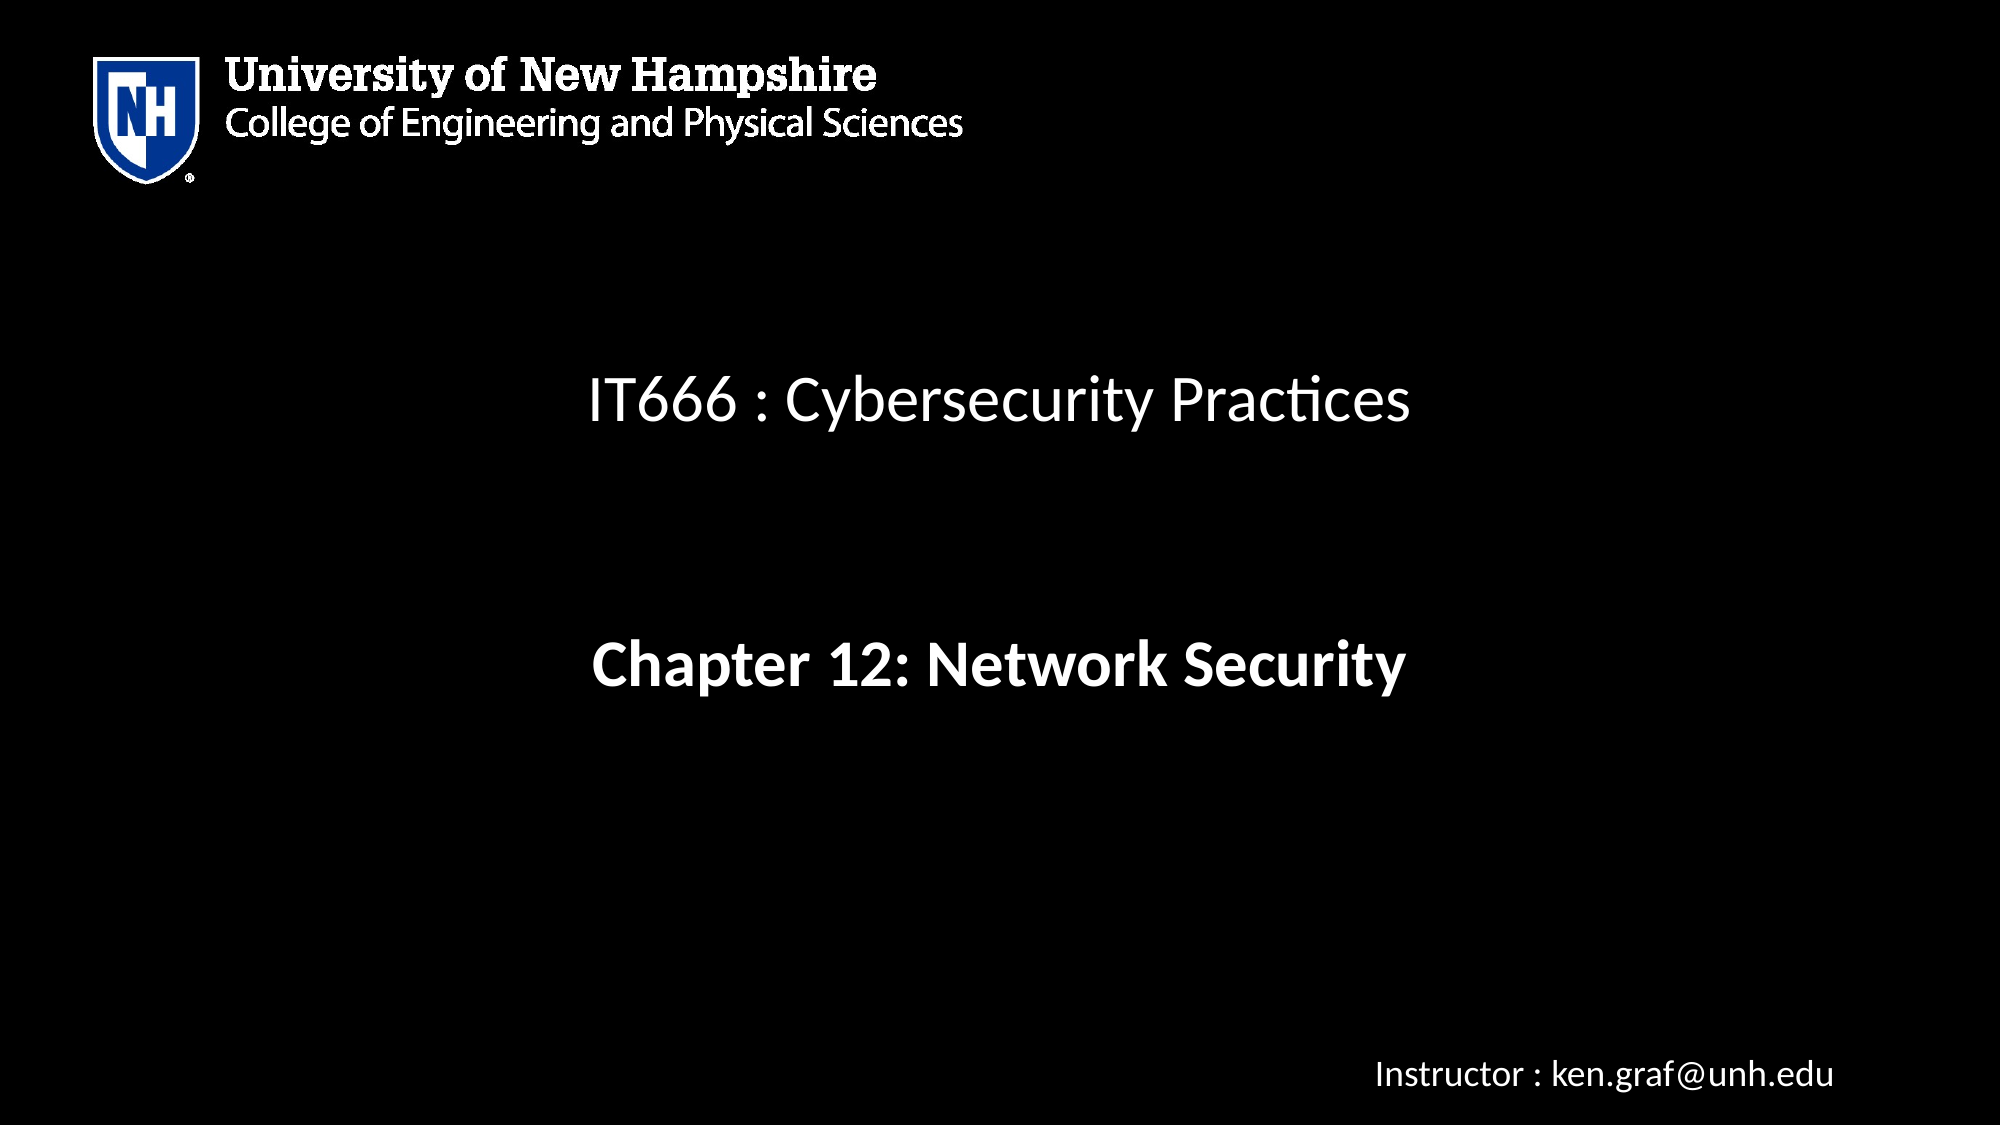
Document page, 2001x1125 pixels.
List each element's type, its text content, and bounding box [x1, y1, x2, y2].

subtitle Chapter 12: Network Security [300, 612, 1700, 925]
picture [92, 54, 963, 200]
title IT666 : Cybersecurity Practices [99, 274, 1900, 516]
